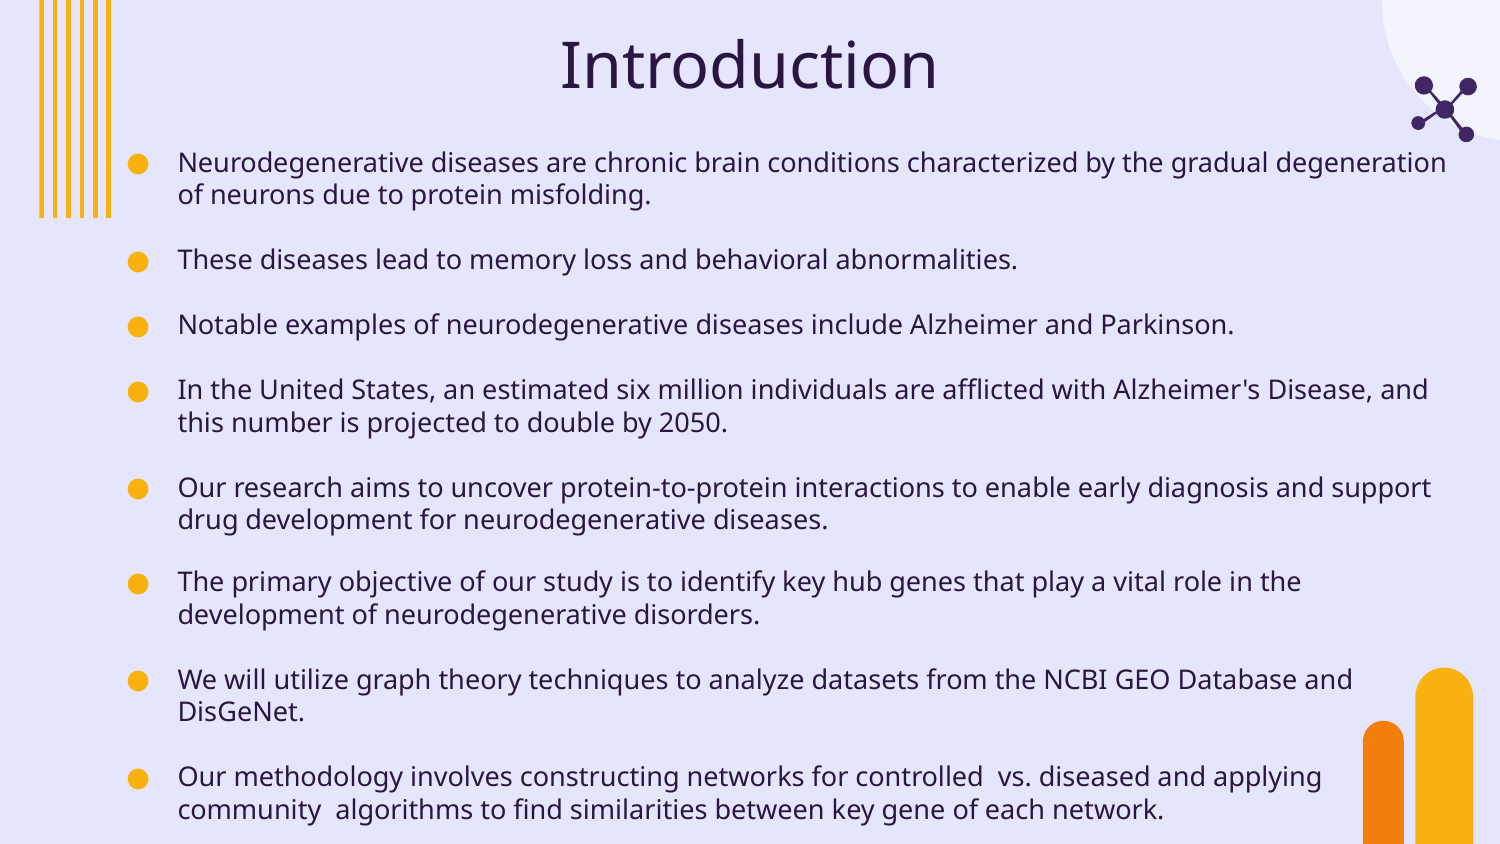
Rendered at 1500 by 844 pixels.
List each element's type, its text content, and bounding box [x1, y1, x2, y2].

list Neurodegenerative diseases are chronic brain conditions characterized by the gradual degeneration of neurons due to protein misfolding. These diseases lead to memory loss and behavioral abnormalities. Notable examples of neurodegenerative diseases include Alzheimer and Parkinson. In the United States, an estimated six million individuals are afflicted with Alzheimer's Disease, and this number is projected to double by 2050. Our research aims to uncover protein-to-protein interactions to enable early diagnosis and support drug development for neurodegenerative diseases. The primary objective of our study is to identify key hub genes that play a vital role in the development of neurodegenerative disorders. We will utilize graph theory techniques to analyze datasets from the NCBI GEO Database and DisGeNet. Our methodology involves constructing networks for controlled vs. diseased and applying community algorithms to find similarities between key gene of each network. [12, 88, 1488, 793]
title Introduction [104, 18, 1396, 88]
